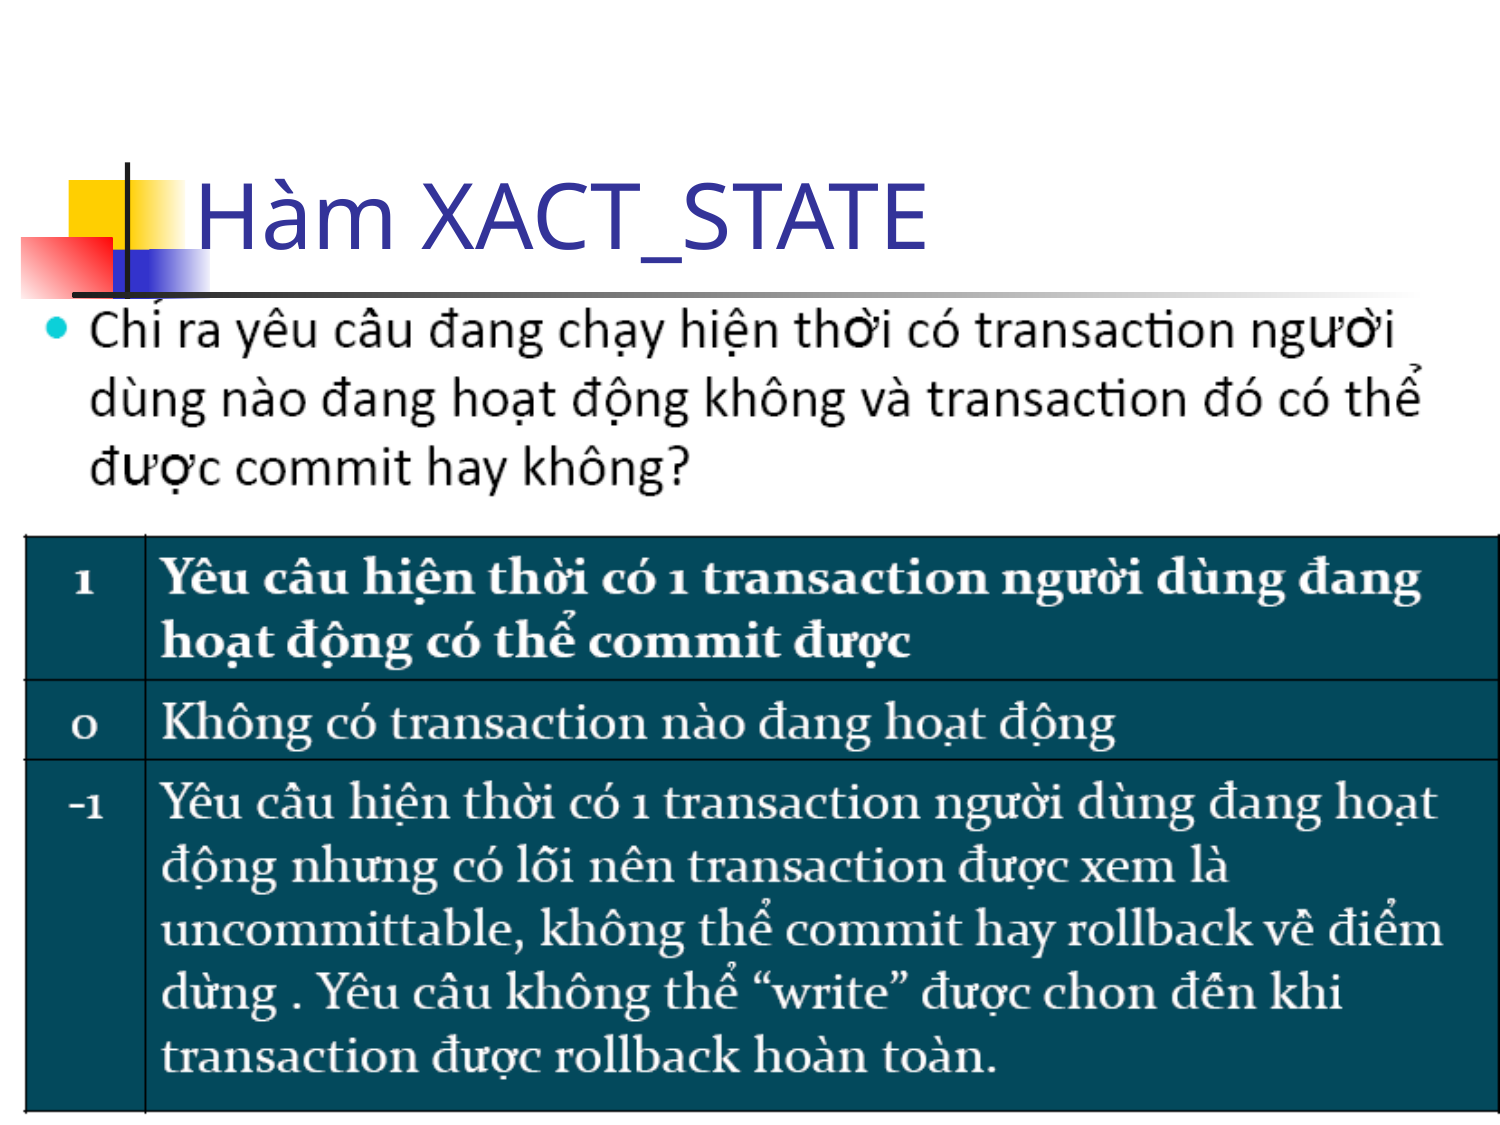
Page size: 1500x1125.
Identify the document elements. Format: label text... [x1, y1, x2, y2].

picture [1, 299, 1500, 1116]
title Hàm XACT_STATE [178, 87, 1457, 275]
